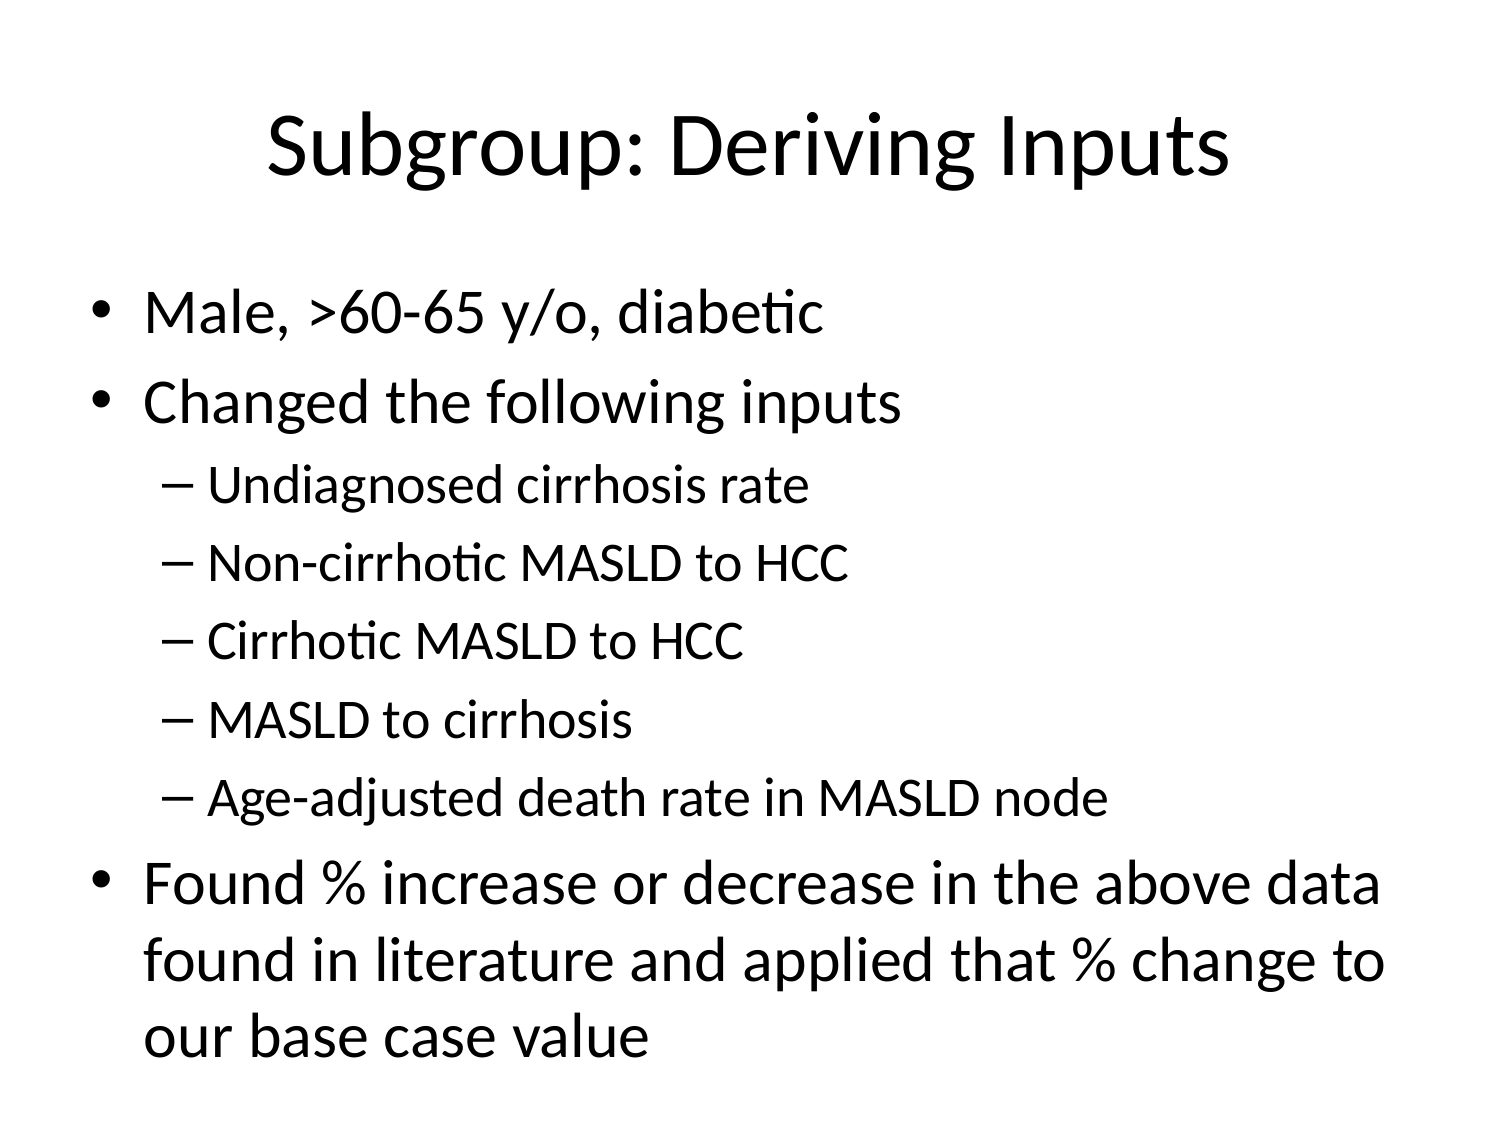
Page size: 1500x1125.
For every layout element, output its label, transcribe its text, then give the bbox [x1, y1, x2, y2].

list Male, >60-65 y/o, diabetic Changed the following inputs Undiagnosed cirrhosis rate Non-cirrhotic MASLD to HCC Cirrhotic MASLD to HCC MASLD to cirrhosis Age-adjusted death rate in MASLD node Found % increase or decrease in the above data found in literature and applied that % change to our base case value [75, 262, 1425, 1080]
title Subgroup: Deriving Inputs [75, 45, 1425, 233]
